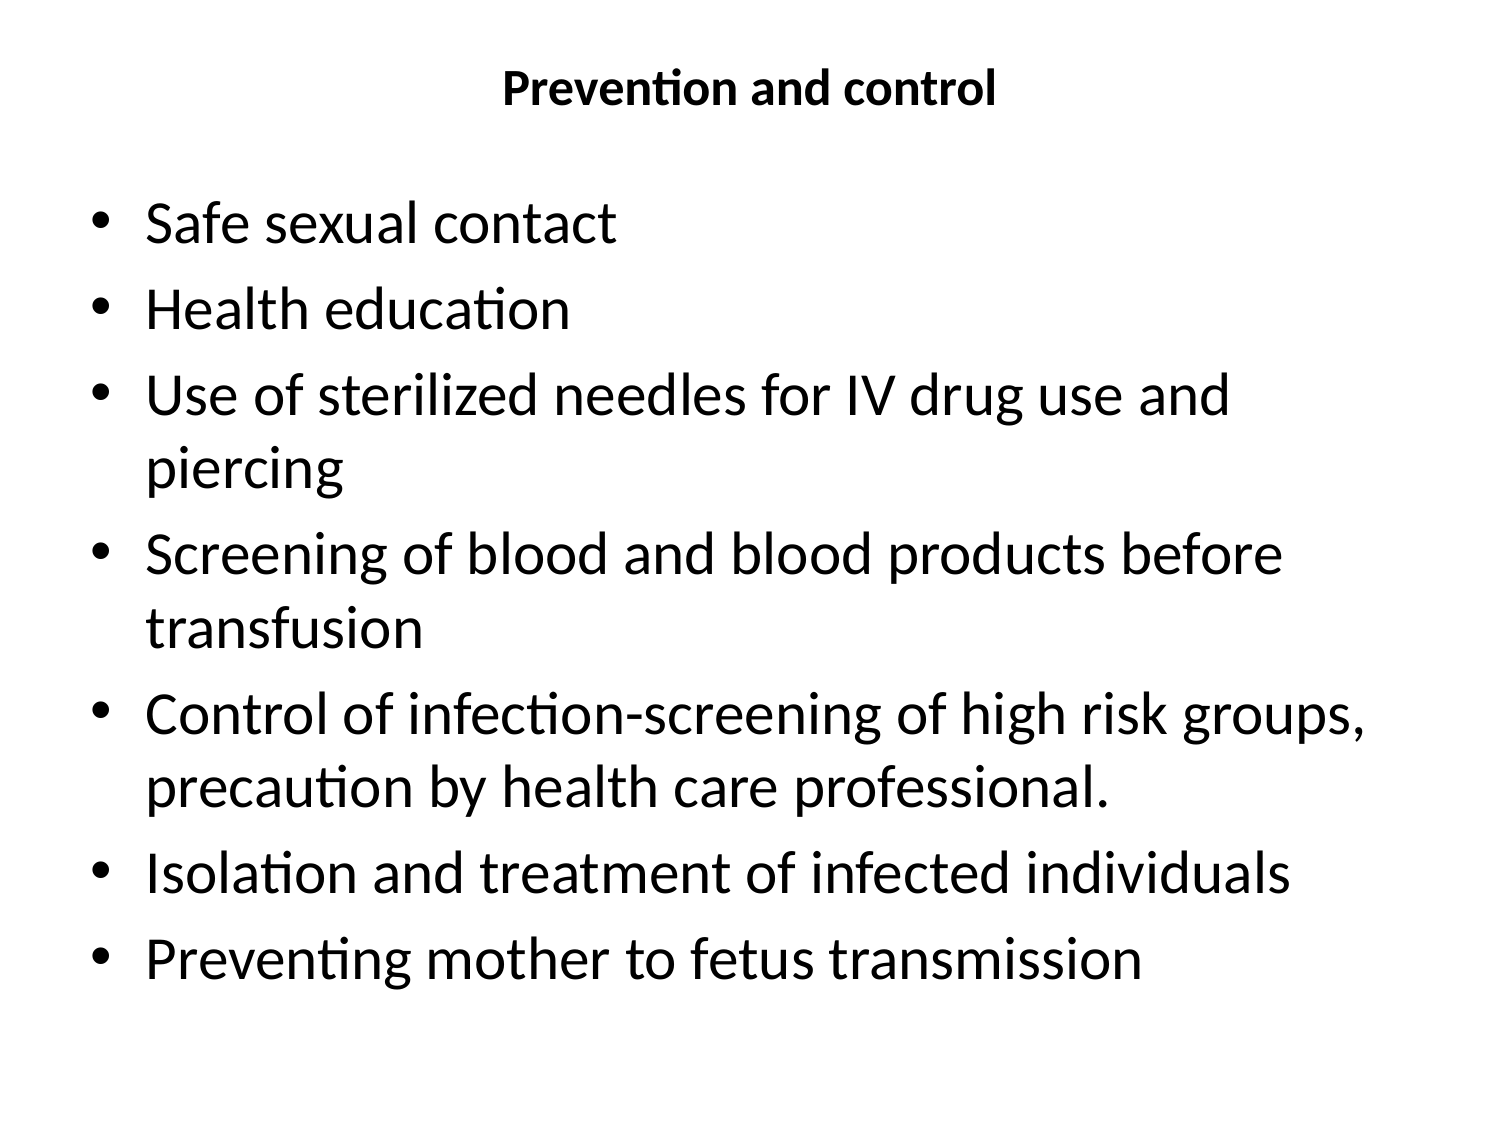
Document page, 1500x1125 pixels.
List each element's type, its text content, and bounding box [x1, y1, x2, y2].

title Prevention and control [75, 45, 1425, 174]
list Safe sexual contact Health education Use of sterilized needles for IV drug use and piercing Screening of blood and blood products before transfusion Control of infection-screening of high risk groups, precaution by health care professional. Isolation and treatment of infected individuals Preventing mother to fetus transmission [75, 174, 1425, 1005]
